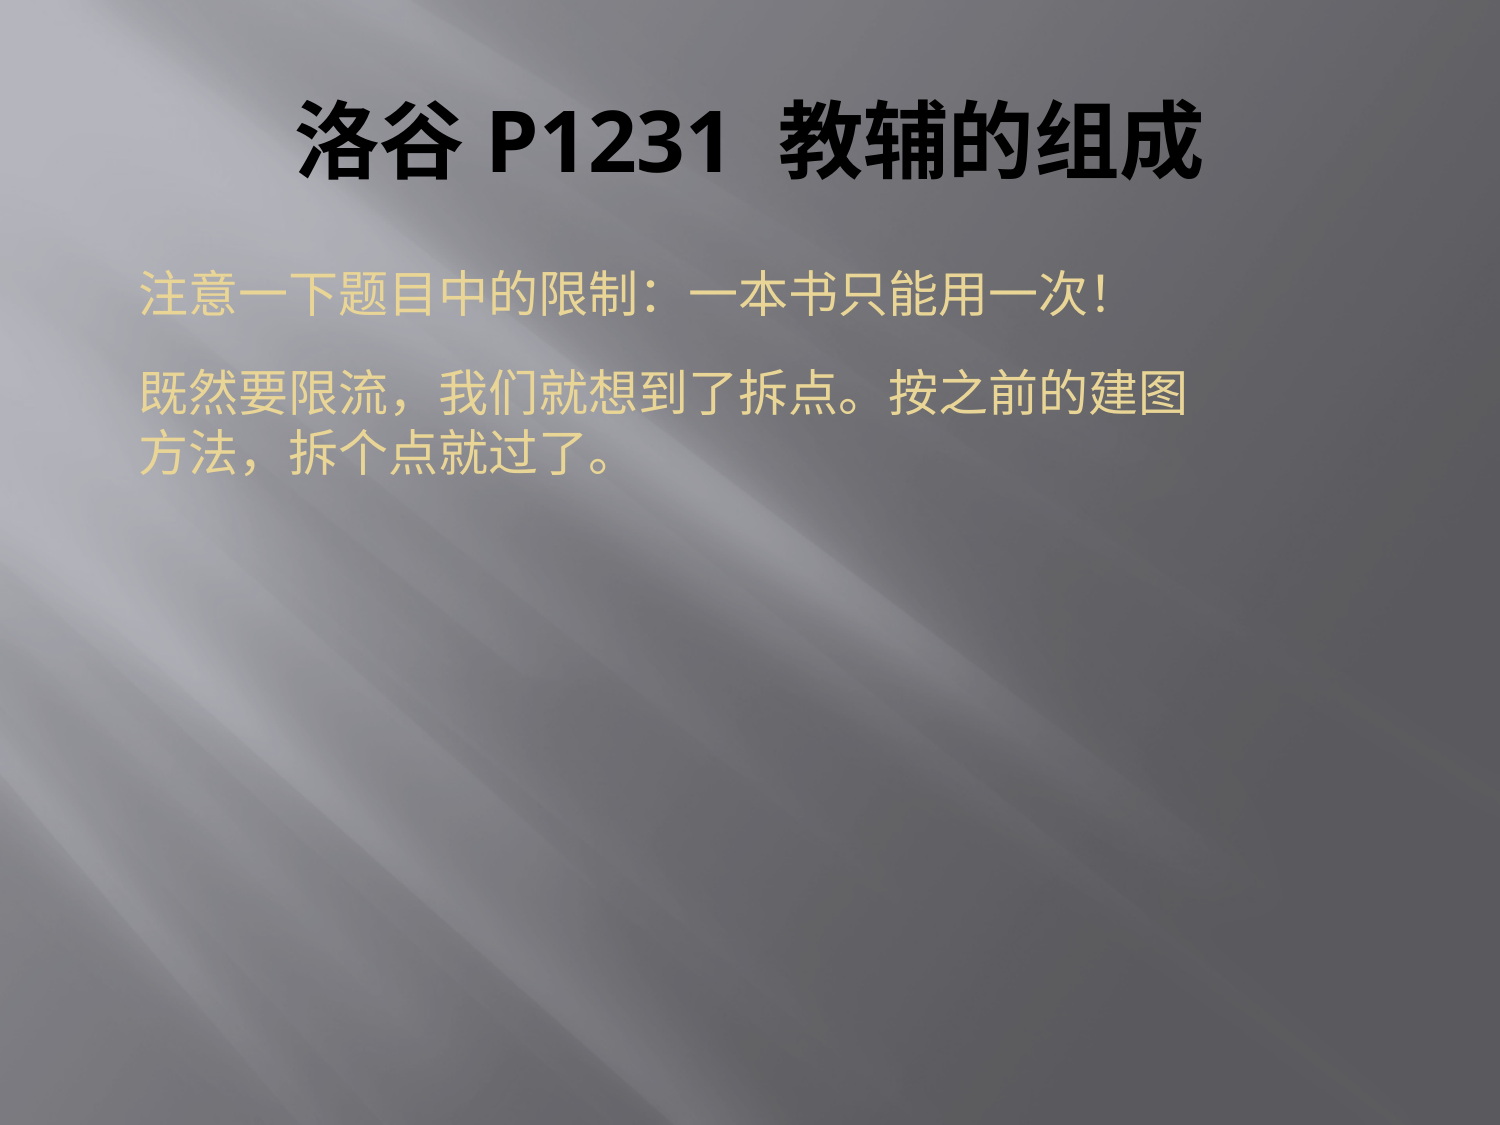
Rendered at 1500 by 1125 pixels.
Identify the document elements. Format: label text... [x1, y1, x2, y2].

text_box 注意一下题目中的限制：一本书只能用一次！ [123, 255, 1388, 330]
title 洛谷P1231 教辅的组成 [75, 45, 1425, 233]
text_box 既然要限流，我们就想到了拆点。按之前的建图方法，拆个点就过了。 [123, 353, 1235, 489]
